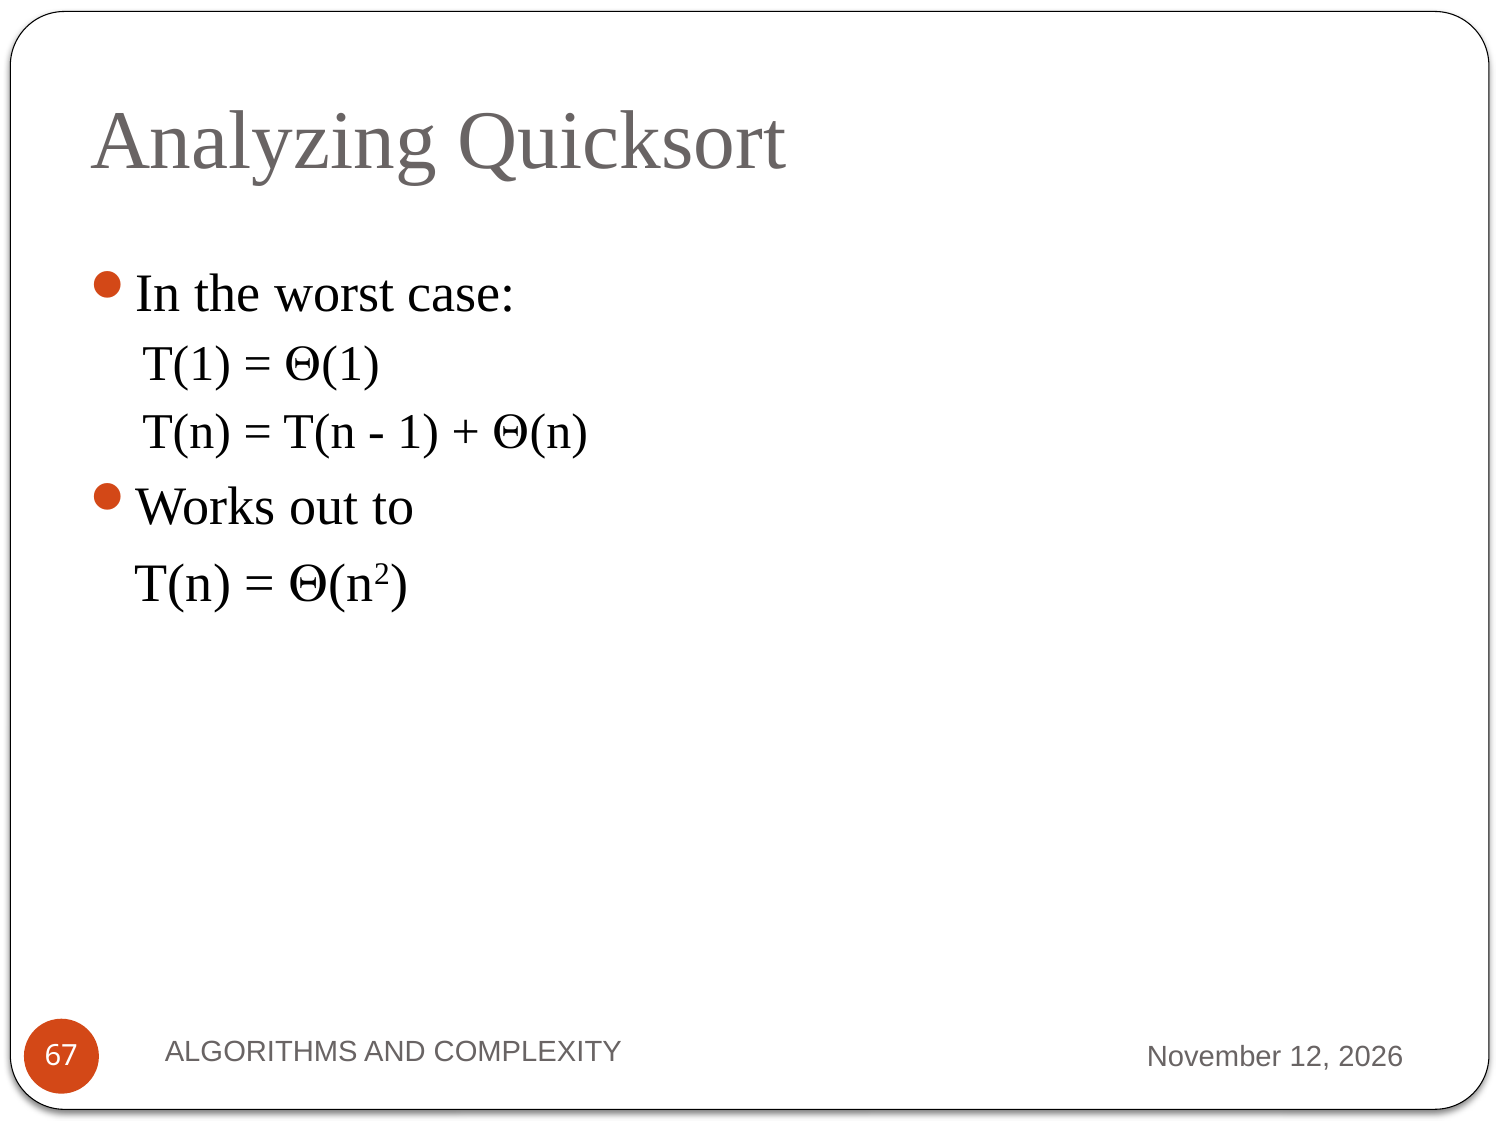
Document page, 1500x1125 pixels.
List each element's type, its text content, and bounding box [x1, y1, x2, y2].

title Analyzing Quicksort [74, 37, 1426, 201]
slide_number 67 [23, 1018, 99, 1094]
footer ALGORITHMS AND COMPLEXITY [150, 1012, 800, 1088]
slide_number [1012, 1015, 1419, 1094]
text_box In the worst case: T(1) = (1) T(n) = T(n - 1) + (n) Works out to T(n) = (n2) [74, 249, 1425, 963]
